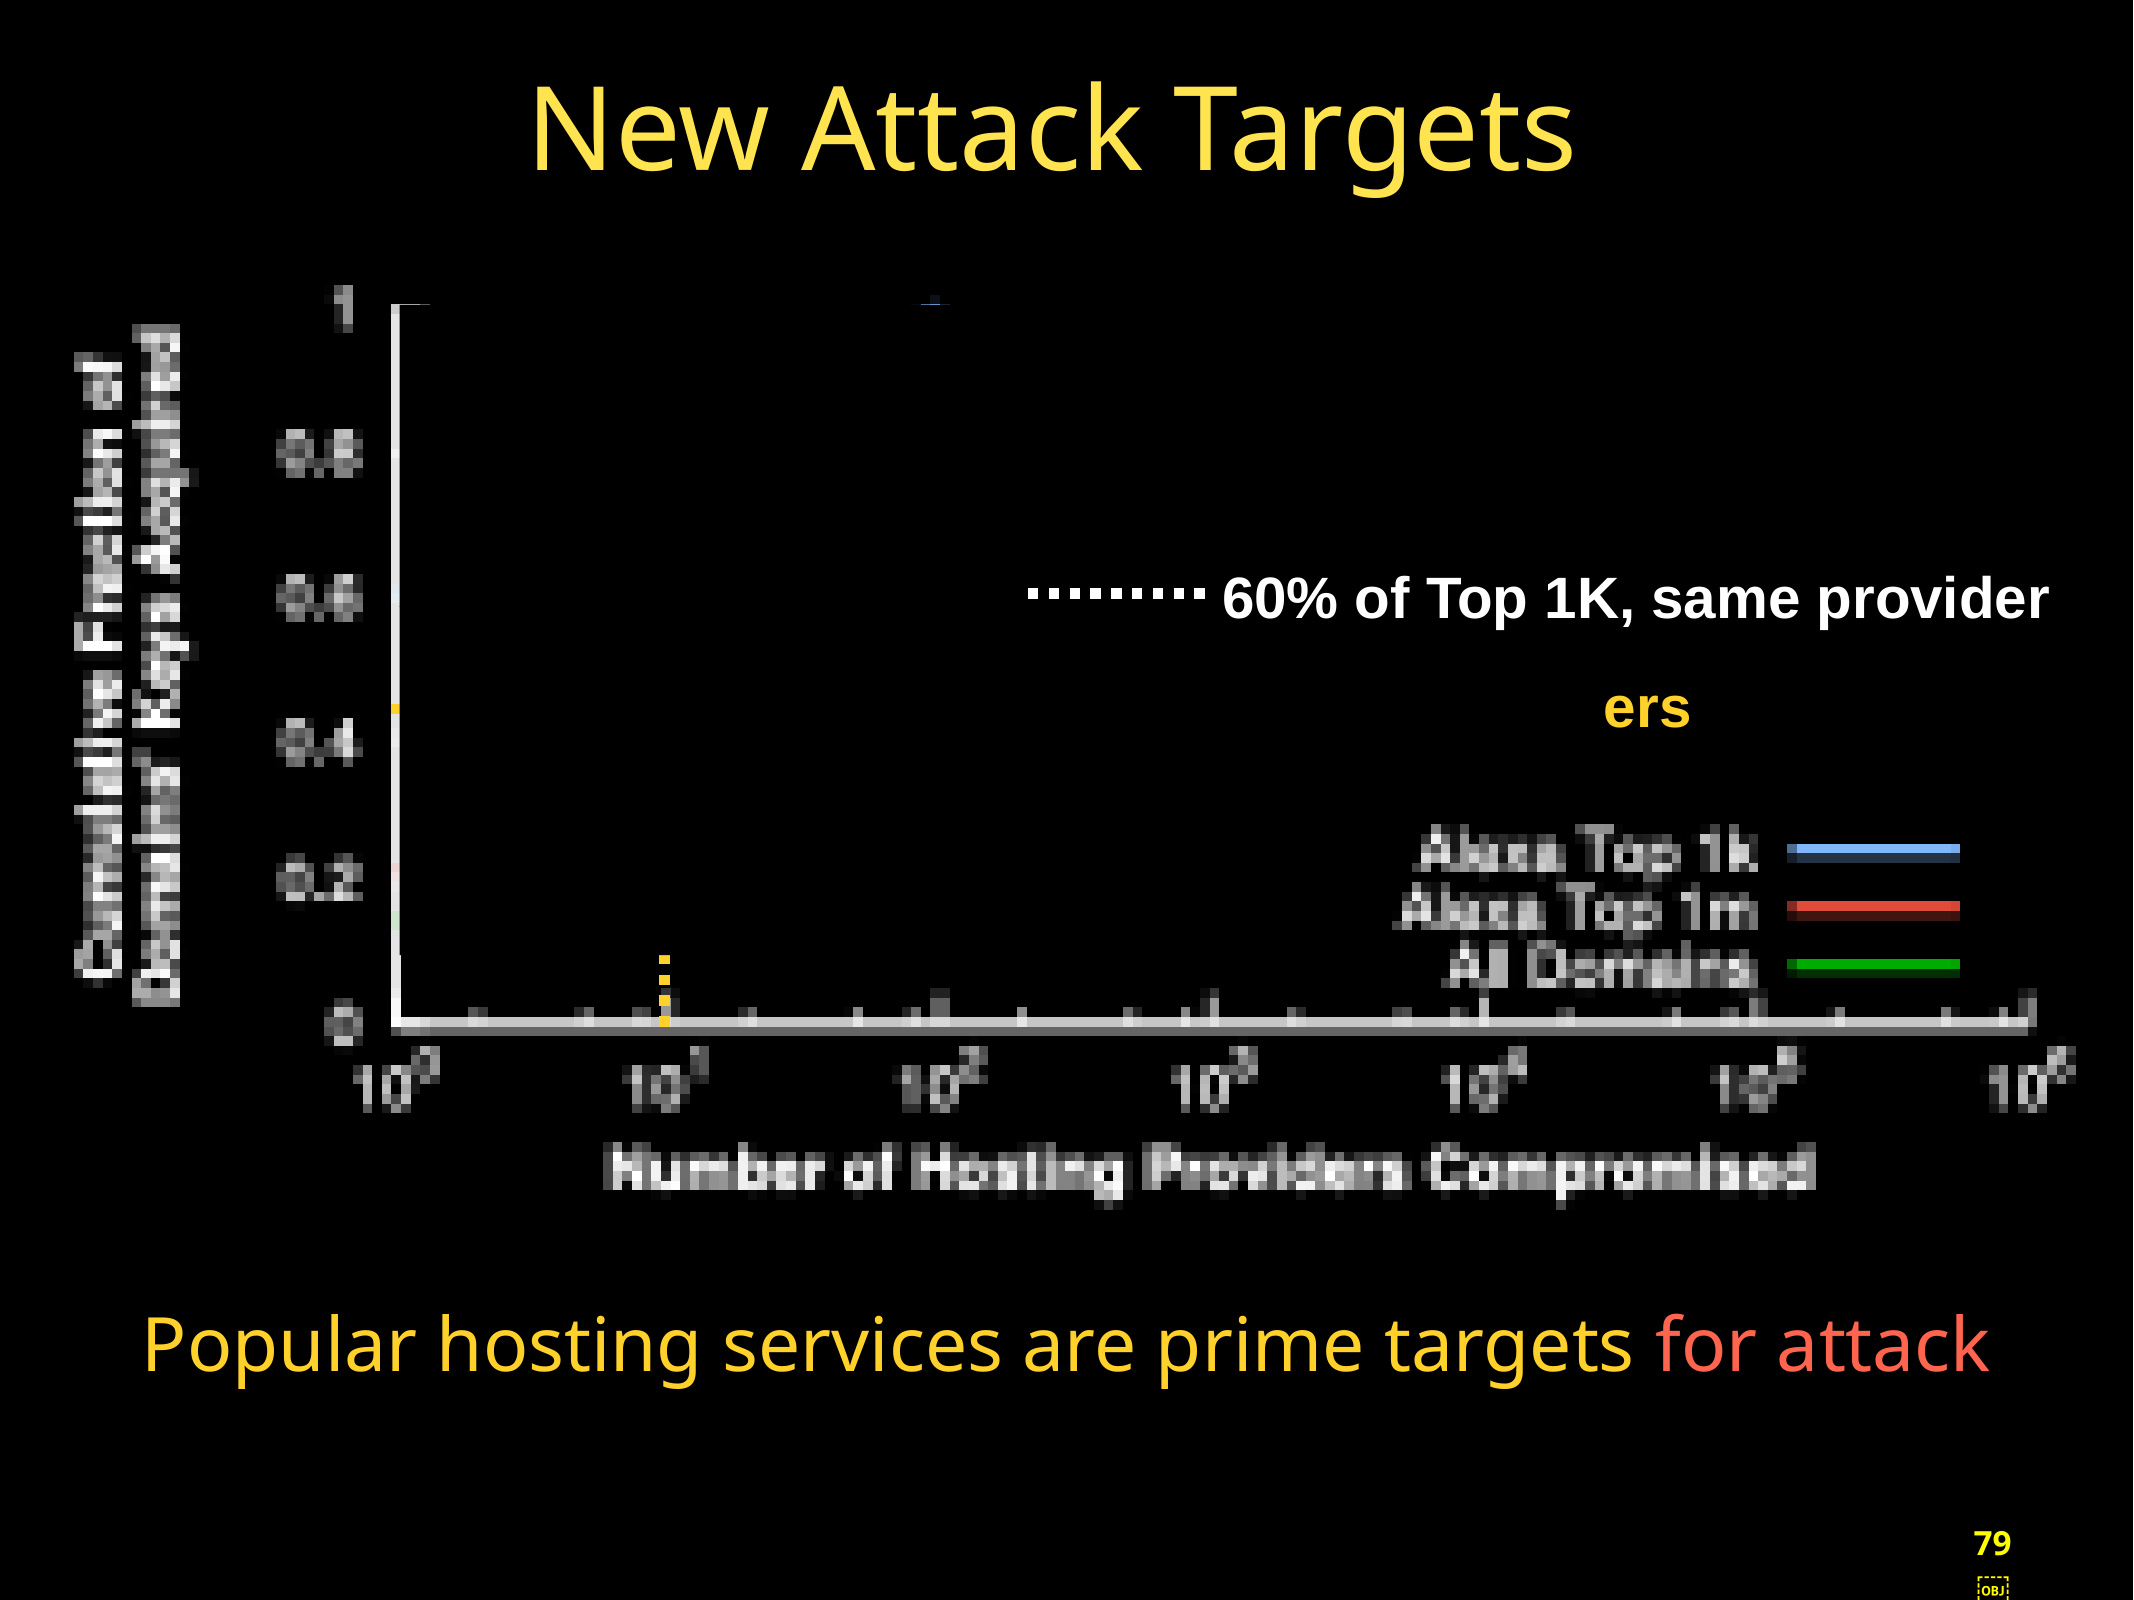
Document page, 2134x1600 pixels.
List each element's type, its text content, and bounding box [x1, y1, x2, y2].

text_box New Attack Targets [115, 0, 1989, 247]
text_box ￼ [1962, 1514, 2023, 1600]
text_box Popular hosting services are prime targets for attack [133, 1287, 2000, 1395]
picture [55, 247, 2134, 1210]
